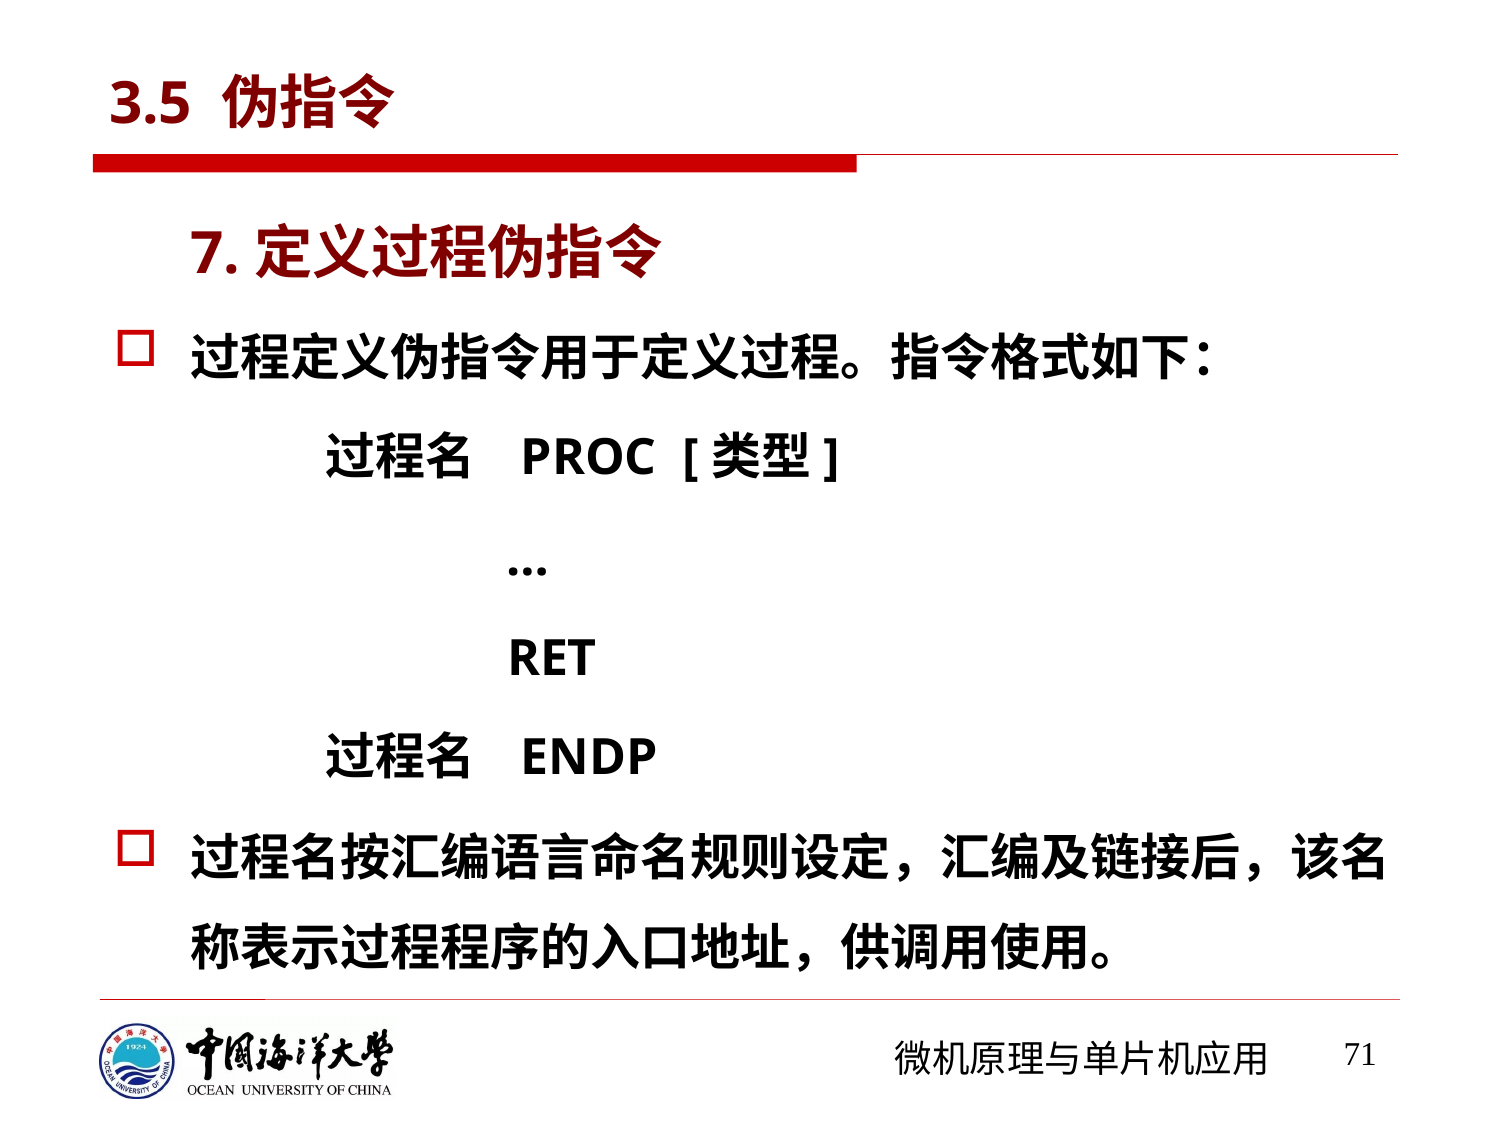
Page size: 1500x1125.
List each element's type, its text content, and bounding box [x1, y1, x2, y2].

picture [99, 1017, 396, 1099]
slide_number 71 [1328, 1024, 1448, 1103]
list 7.定义过程伪指令 过程定义伪指令用于定义过程。指令格式如下： 过程名 PROC [类型] … RET 过程名 ENDP 过程名按汇编语言命名规则设定，汇编及链接后，该名称表示过程程序的入口地址，供调用使用。 [98, 172, 1412, 1003]
title 3.5 伪指令 [94, 30, 1407, 143]
